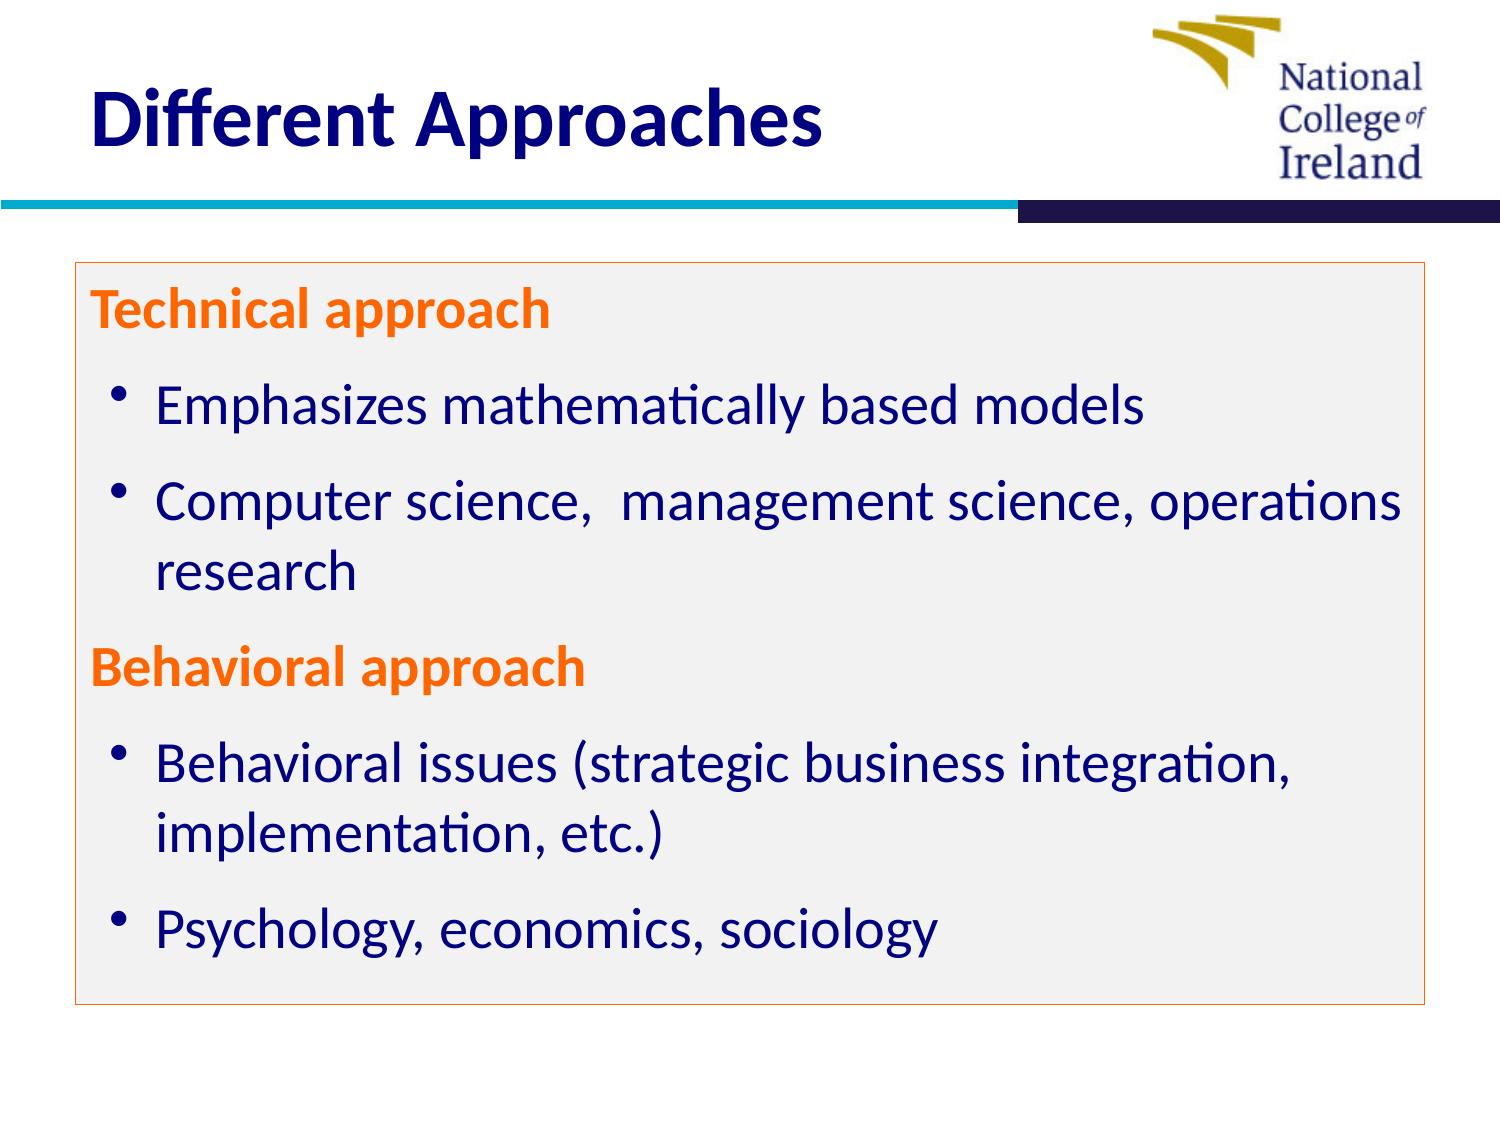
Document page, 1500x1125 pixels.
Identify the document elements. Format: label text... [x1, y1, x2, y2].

title Different Approaches [75, 19, 1425, 207]
list Technical approach Emphasizes mathematically based models Computer science, management science, operations research Behavioral approach Behavioral issues (strategic business integration, implementation, etc.) Psychology, economics, sociology [75, 262, 1425, 1005]
